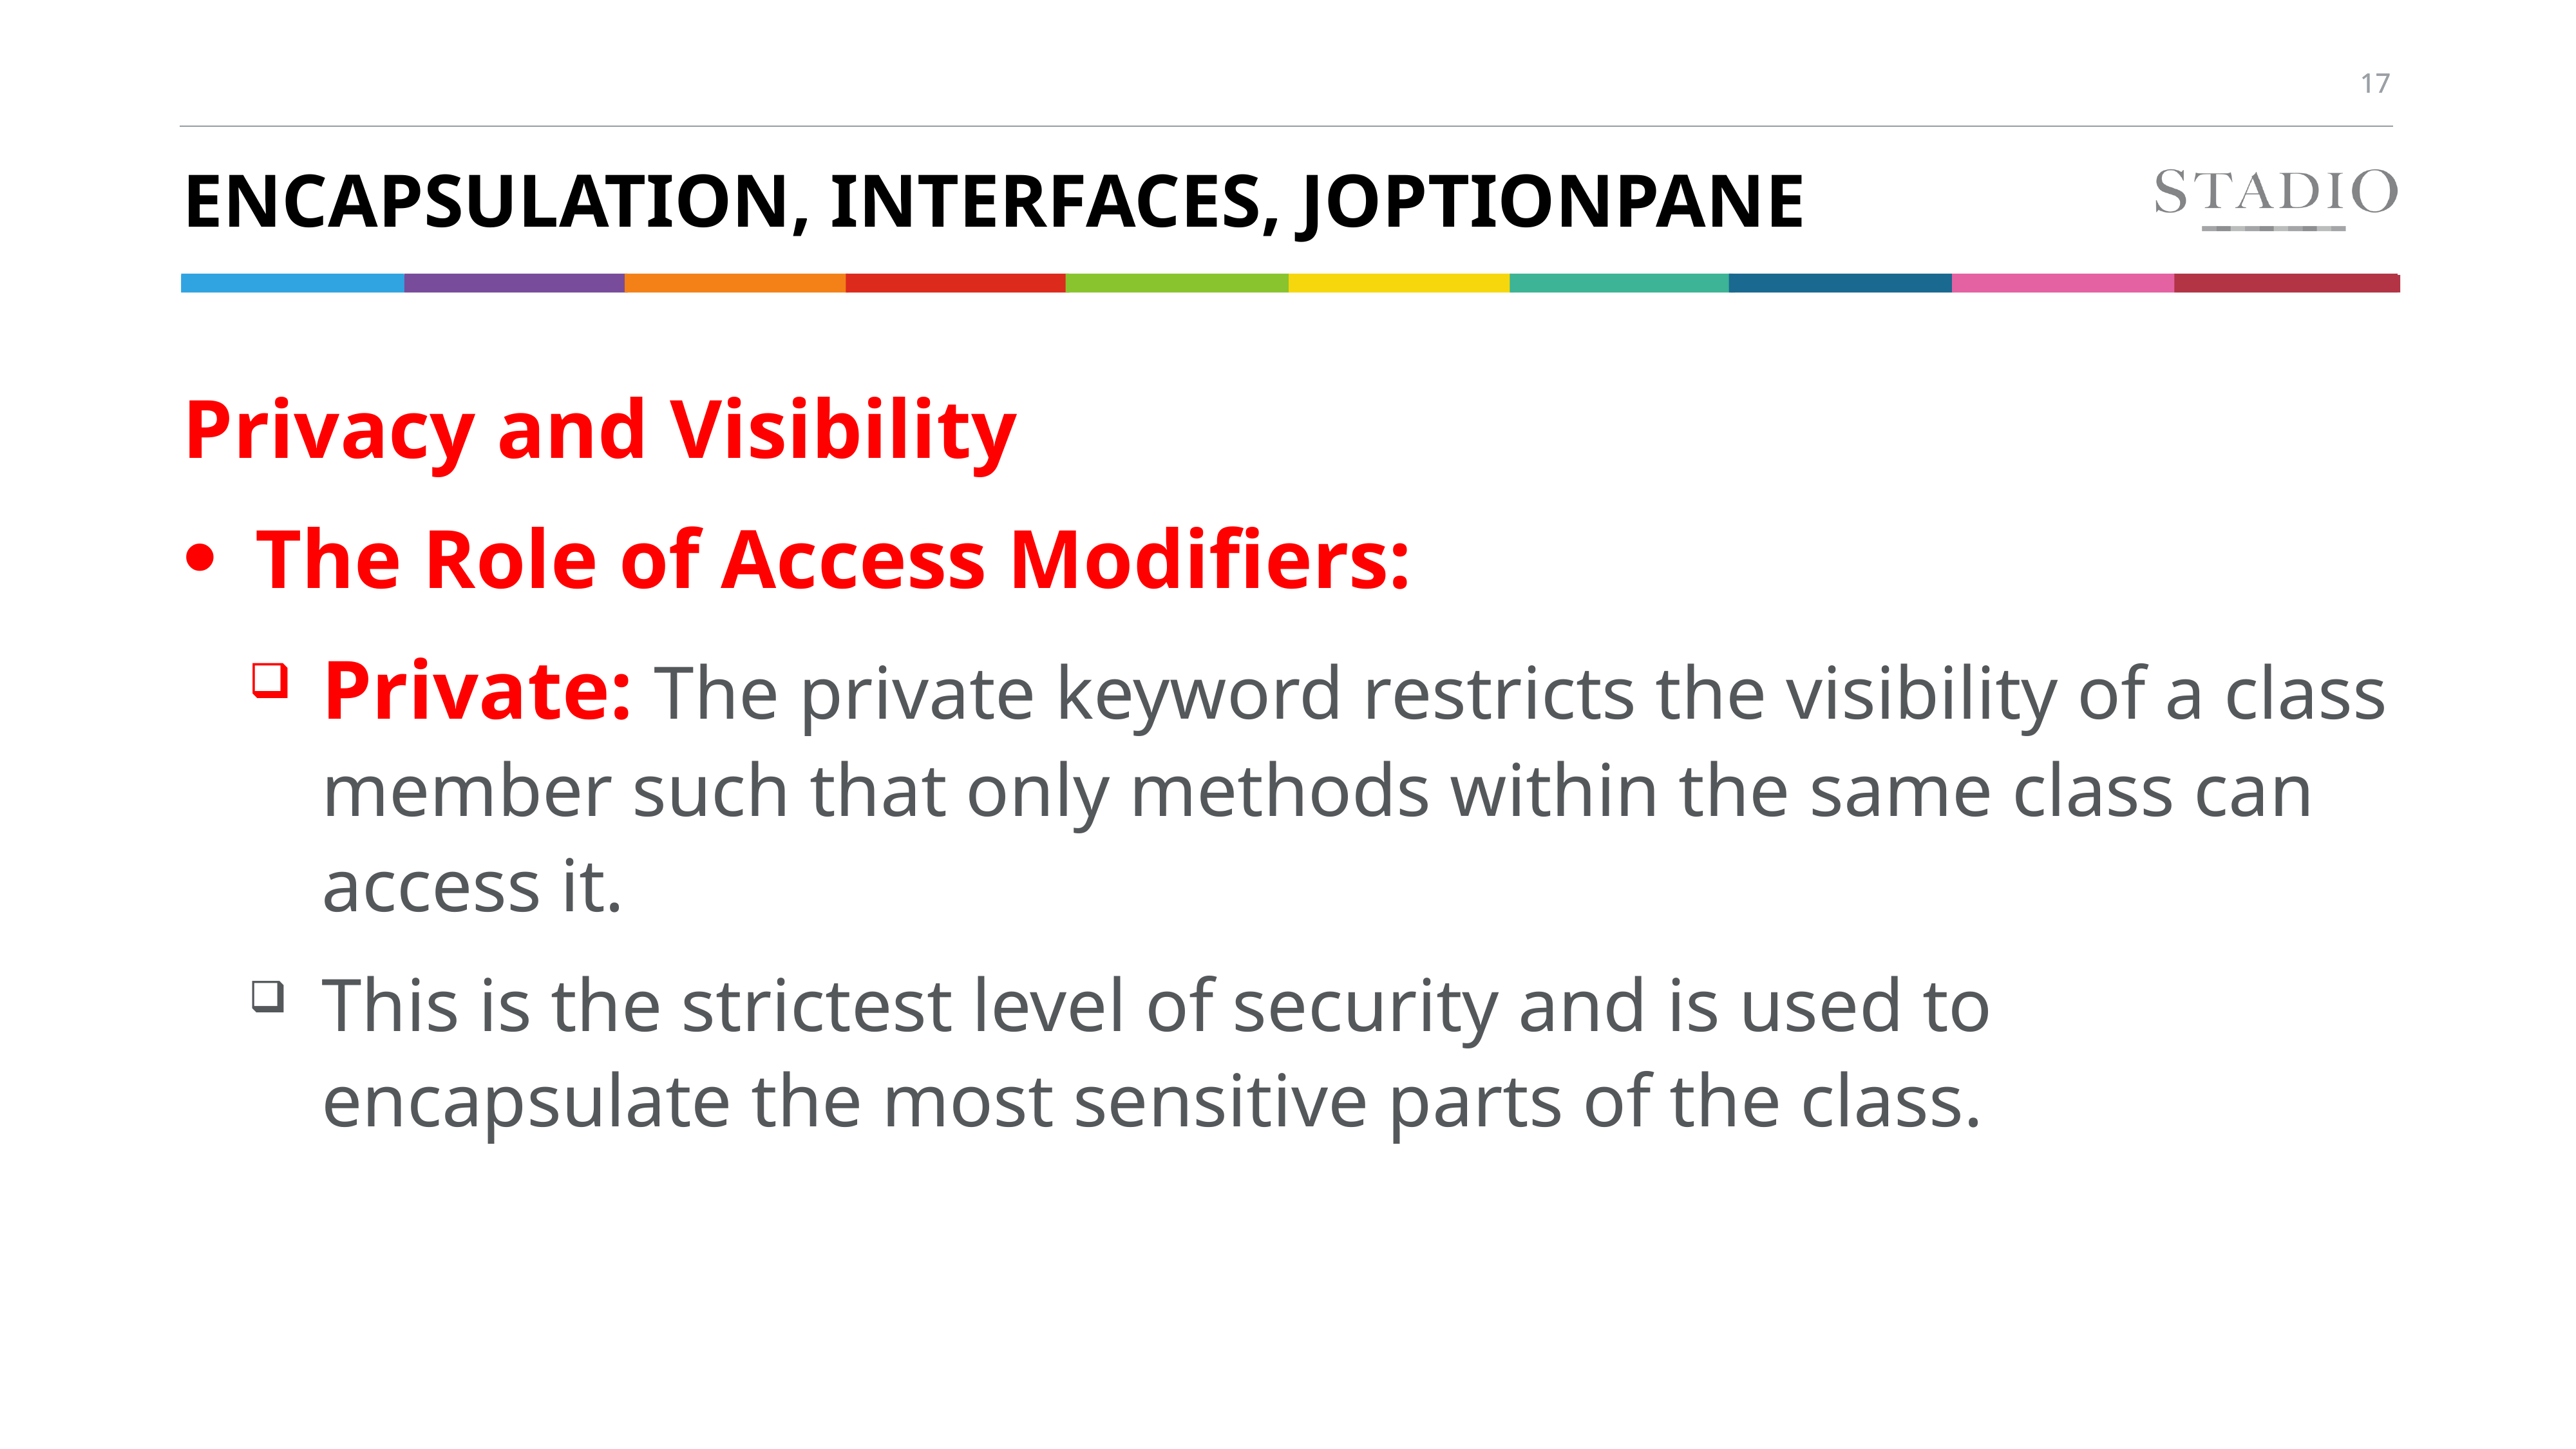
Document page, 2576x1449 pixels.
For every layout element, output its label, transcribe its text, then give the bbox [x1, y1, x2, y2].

list Privacy and Visibility The Role of Access Modifiers: Private: The private keyword restricts the visibility of a class member such that only methods within the same class can access it. This is the strictest level of security and is used to encapsulate the most sensitive parts of the class. [182, 367, 2402, 1370]
picture [2112, 126, 2441, 274]
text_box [181, 273, 2398, 293]
title Encapsulation, Interfaces, JOptionpane [182, 128, 2069, 131]
text_box [178, 131, 2398, 279]
